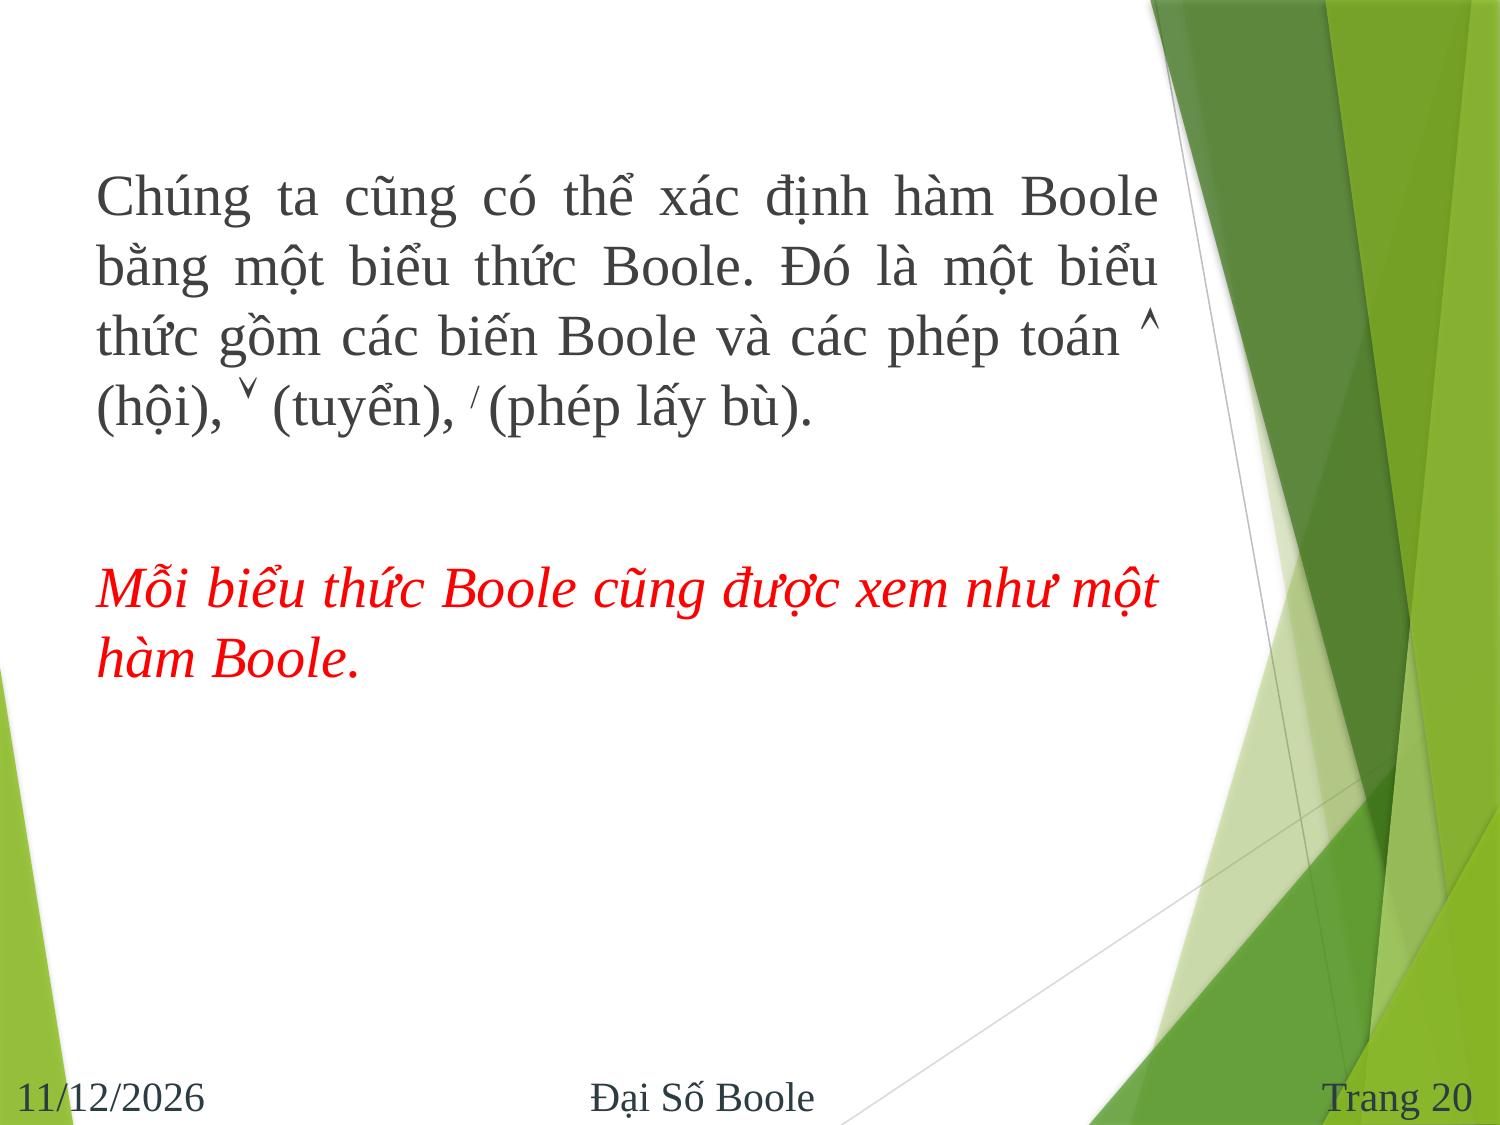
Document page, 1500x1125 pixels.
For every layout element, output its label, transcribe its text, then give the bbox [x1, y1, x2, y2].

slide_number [0, 1065, 221, 1125]
list Chúng ta cũng có thể xác định hàm Boole bằng một biểu thức Boole. Đó là một biểu thức gồm các biến Boole và các phép toán  (hội),  (tuyển), / (phép lấy bù). Mỗi biểu thức Boole cũng được xem như một hàm Boole. [24, 149, 1175, 950]
footer Đại Số Boole [575, 1065, 864, 1125]
slide_number Trang 20 [1299, 1065, 1488, 1125]
